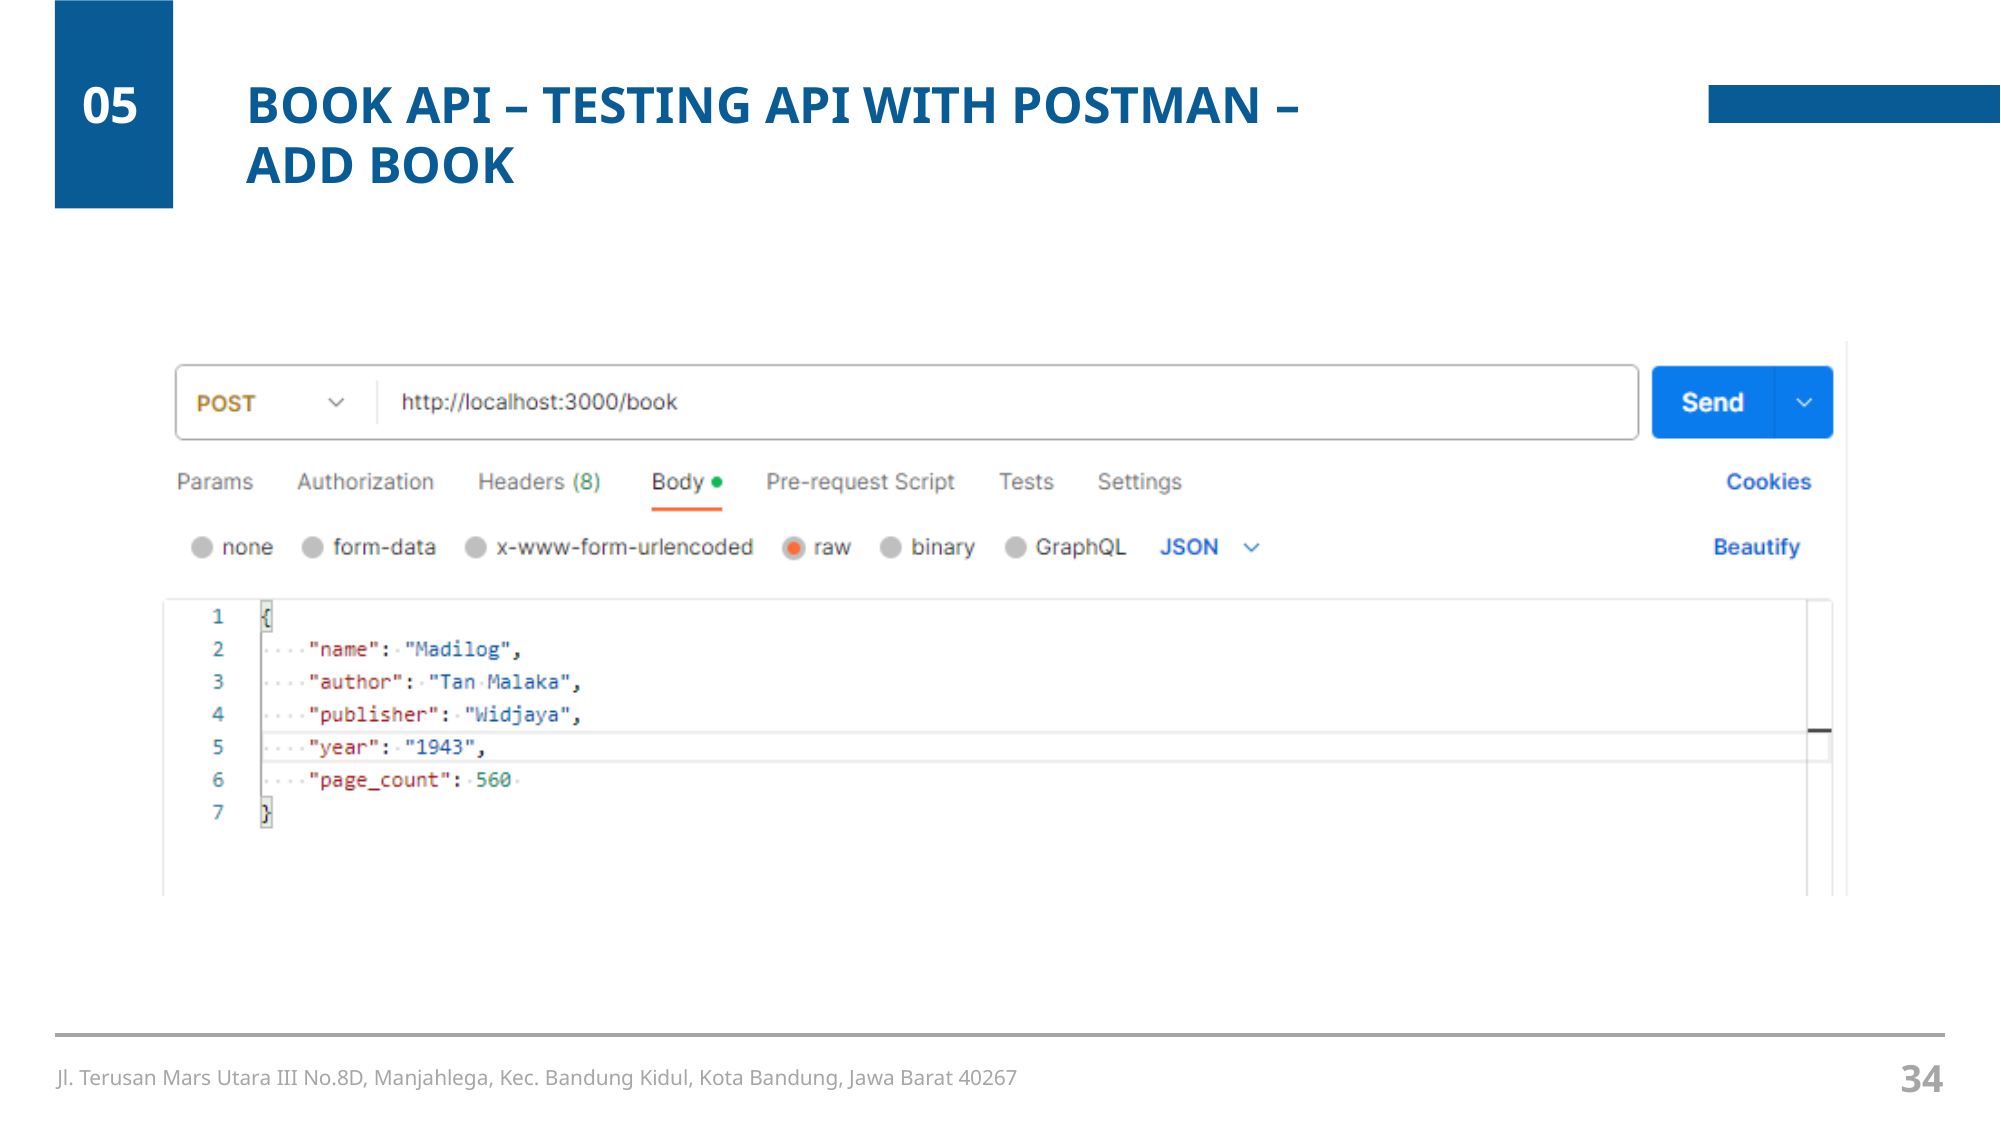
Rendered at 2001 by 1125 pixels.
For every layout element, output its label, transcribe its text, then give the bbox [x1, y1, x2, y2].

text_box BOOK API – TESTING API WITH POSTMAN – ADD BOOK [232, 66, 1426, 201]
text_box 34 [1885, 1047, 1972, 1107]
text_box Jl. Terusan Mars Utara III No.8D, Manjahlega, Kec. Bandung Kidul, Kota Bandung, Jawa Barat 40267 [42, 1056, 1590, 1097]
text_box [1708, 84, 2000, 124]
text_box 05 [67, 66, 174, 141]
text_box [54, 0, 174, 209]
picture [150, 341, 1850, 896]
